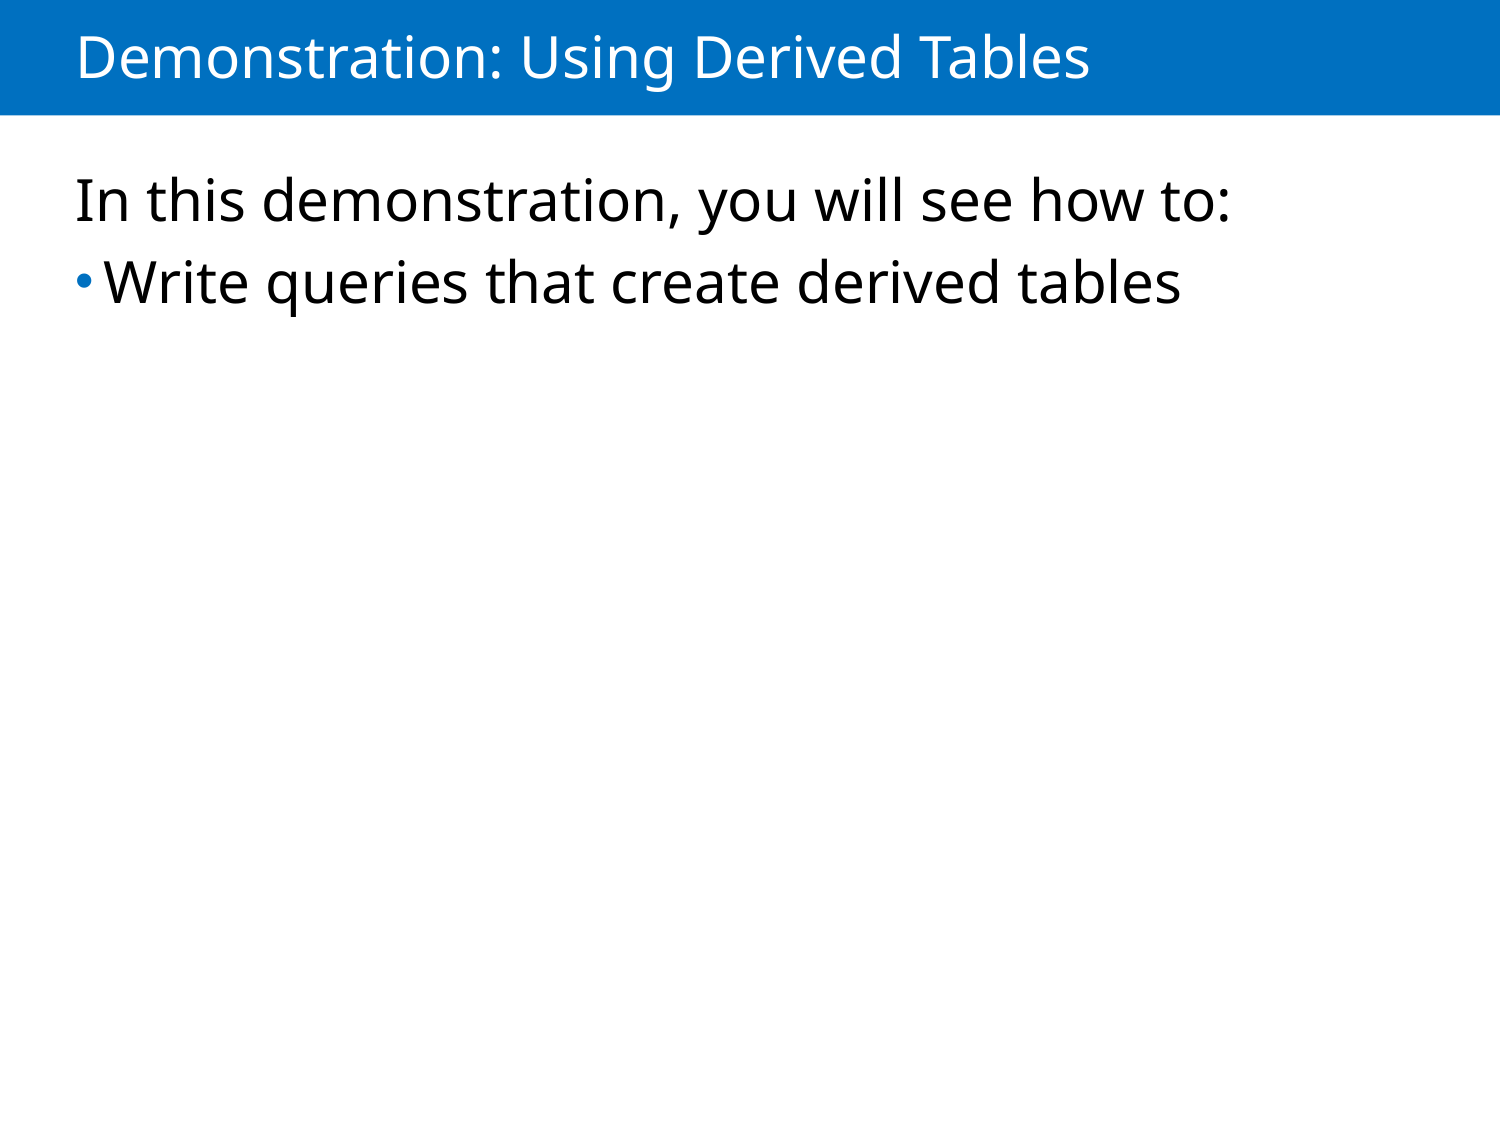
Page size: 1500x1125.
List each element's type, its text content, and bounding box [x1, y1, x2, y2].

title Demonstration: Using Derived Tables [75, 0, 1351, 122]
text_box In this demonstration, you will see how to: Write queries that create derived tables [75, 162, 1347, 883]
